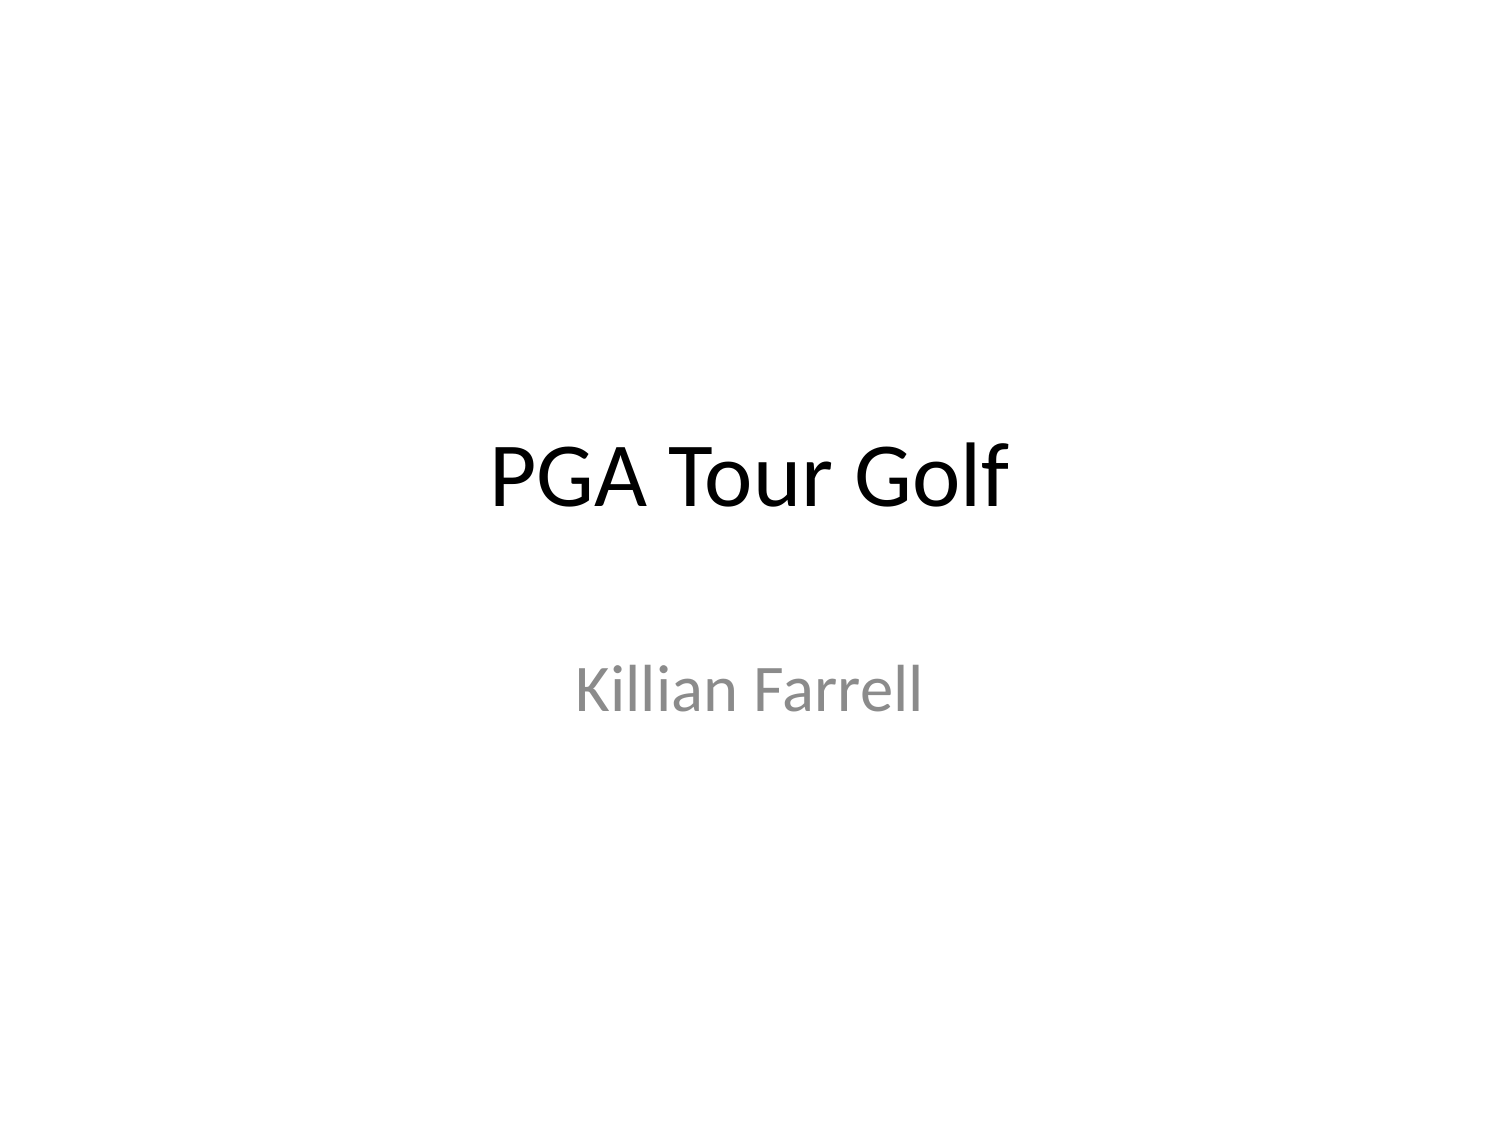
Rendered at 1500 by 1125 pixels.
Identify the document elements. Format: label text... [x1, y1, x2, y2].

title PGA Tour Golf [112, 349, 1388, 591]
subtitle Killian Farrell [225, 637, 1275, 925]
